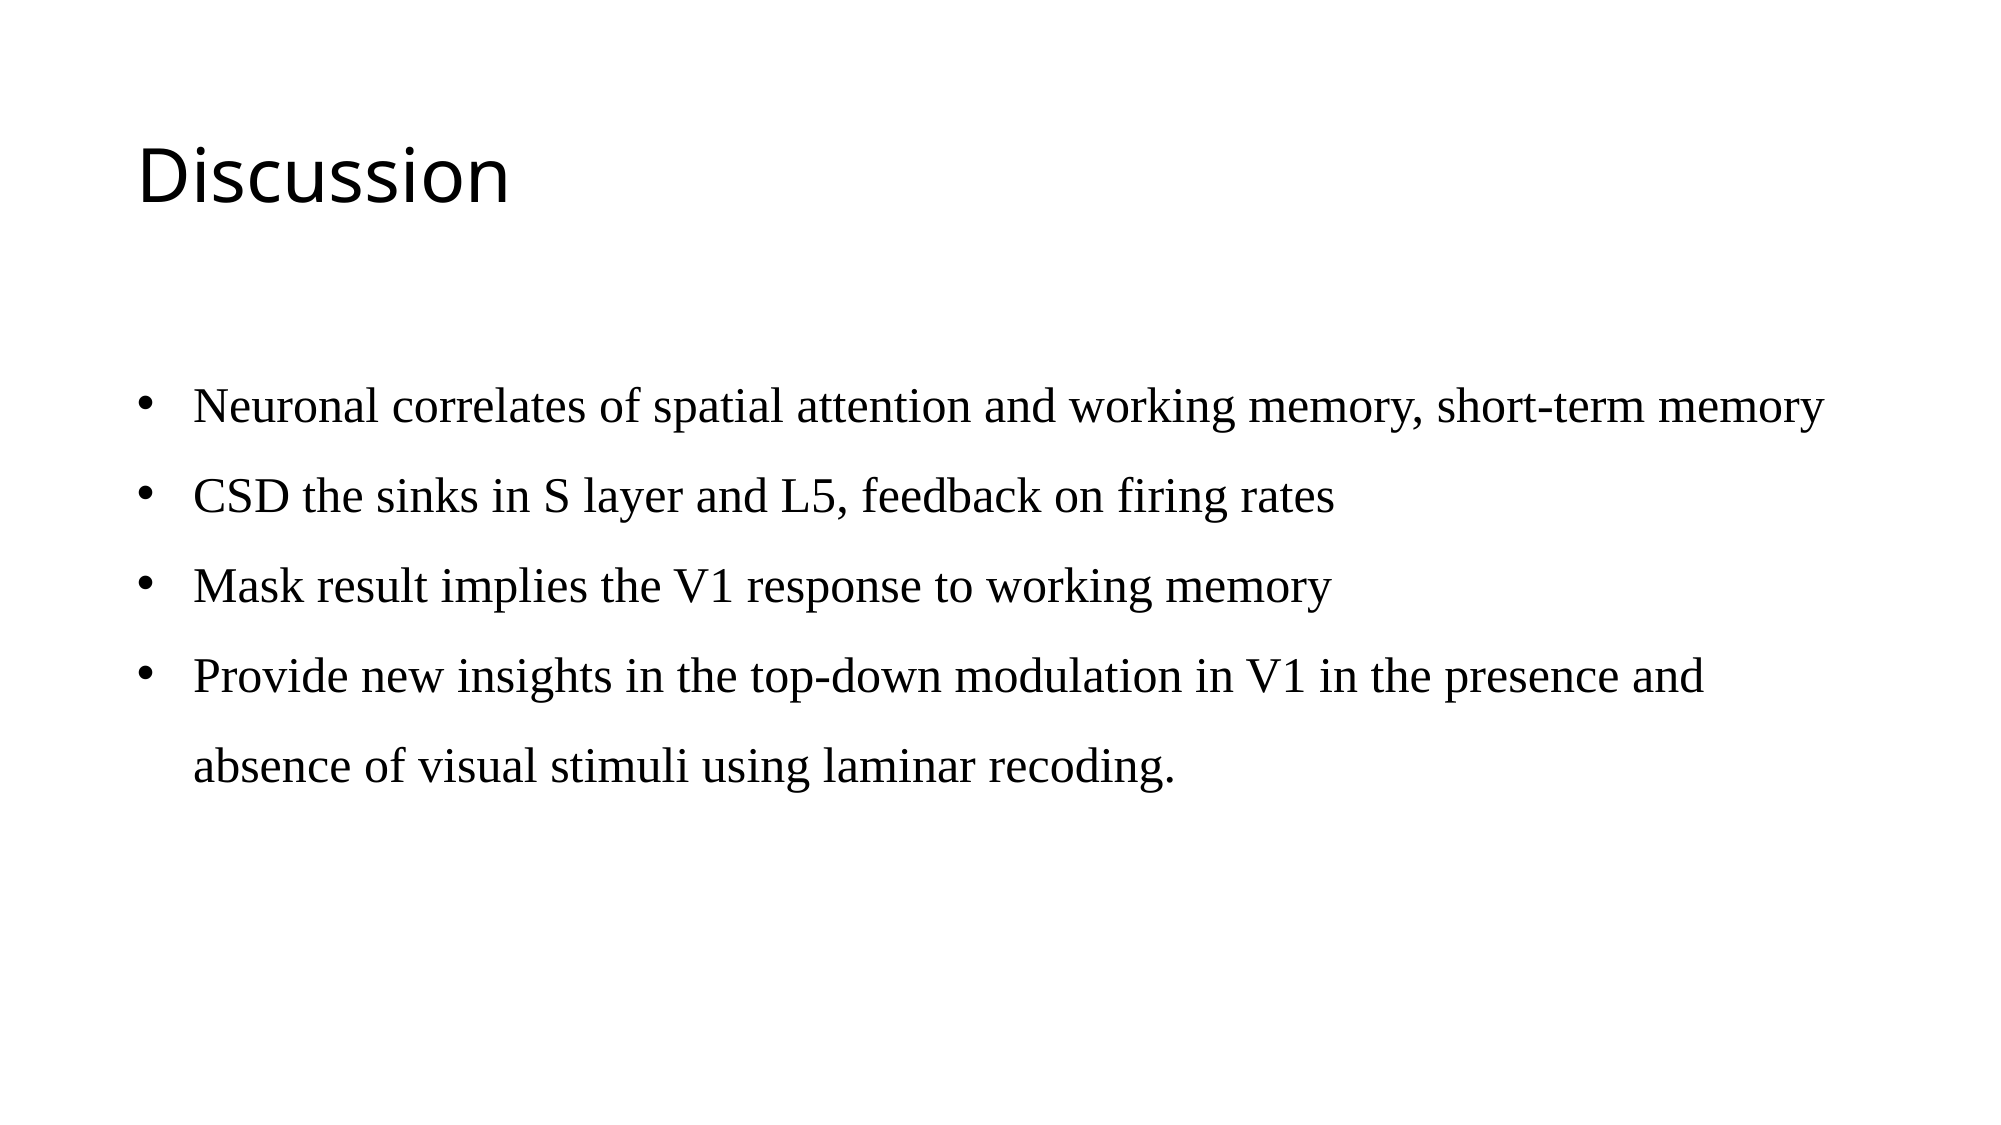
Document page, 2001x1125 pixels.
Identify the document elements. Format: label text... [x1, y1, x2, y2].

text_box Discussion [122, 120, 1044, 226]
text_box Neuronal correlates of spatial attention and working memory, short-term memory CSD the sinks in S layer and L5, feedback on firing rates Mask result implies the V1 response to working memory Provide new insights in the top-down modulation in V1 in the presence and absence of visual stimuli using laminar recoding. [122, 334, 1878, 800]
